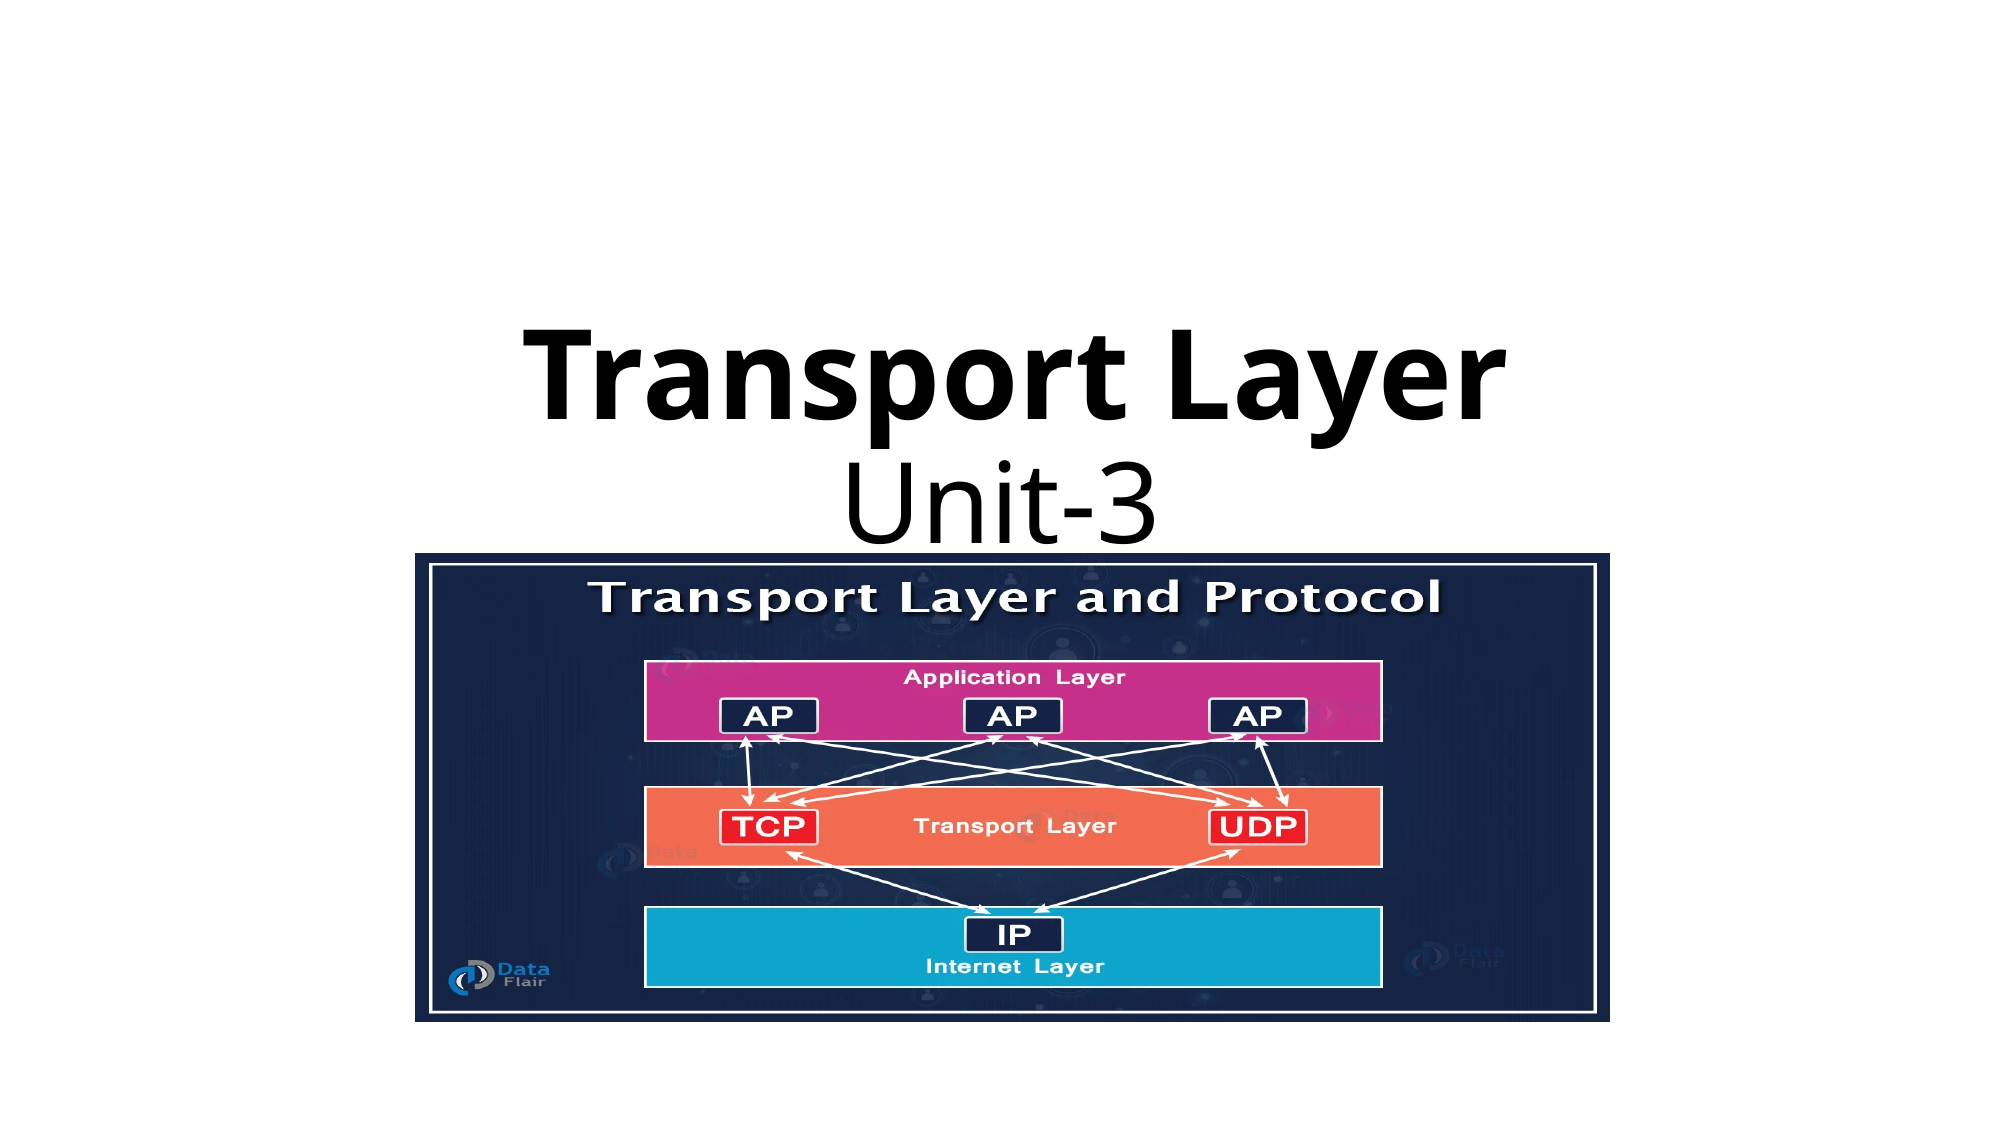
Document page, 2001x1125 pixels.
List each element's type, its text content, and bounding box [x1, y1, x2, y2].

title Transport Layer Unit-3 [249, 184, 1750, 576]
picture [415, 553, 1610, 1022]
